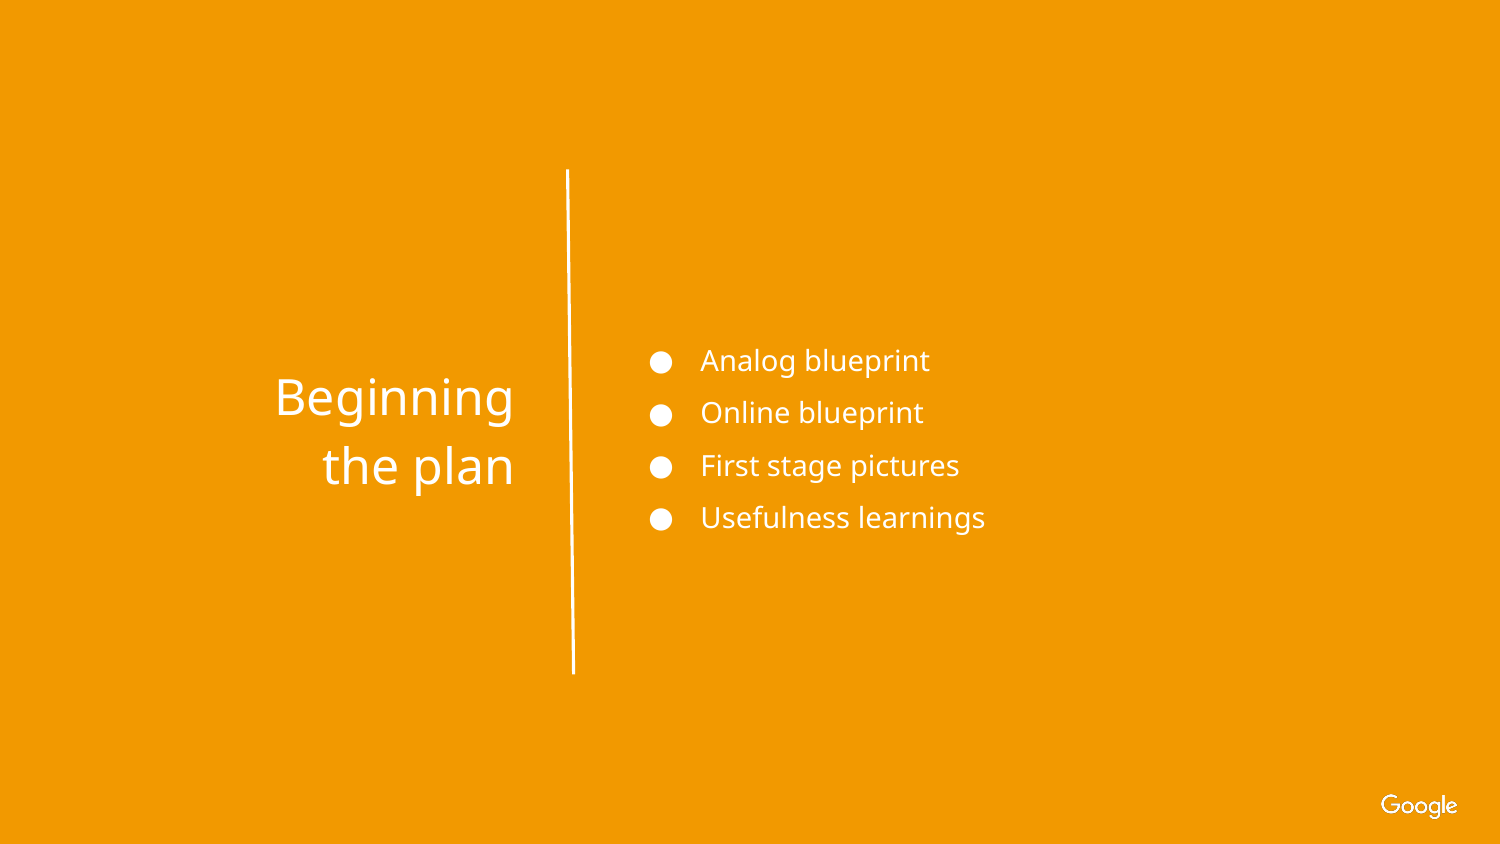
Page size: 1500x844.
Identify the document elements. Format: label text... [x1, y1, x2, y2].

text_box Beginning the plan [0, 341, 531, 510]
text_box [567, 169, 574, 675]
picture [1381, 794, 1458, 820]
text_box Analog blueprint Online blueprint First stage pictures Usefulness learnings [610, 309, 1500, 550]
